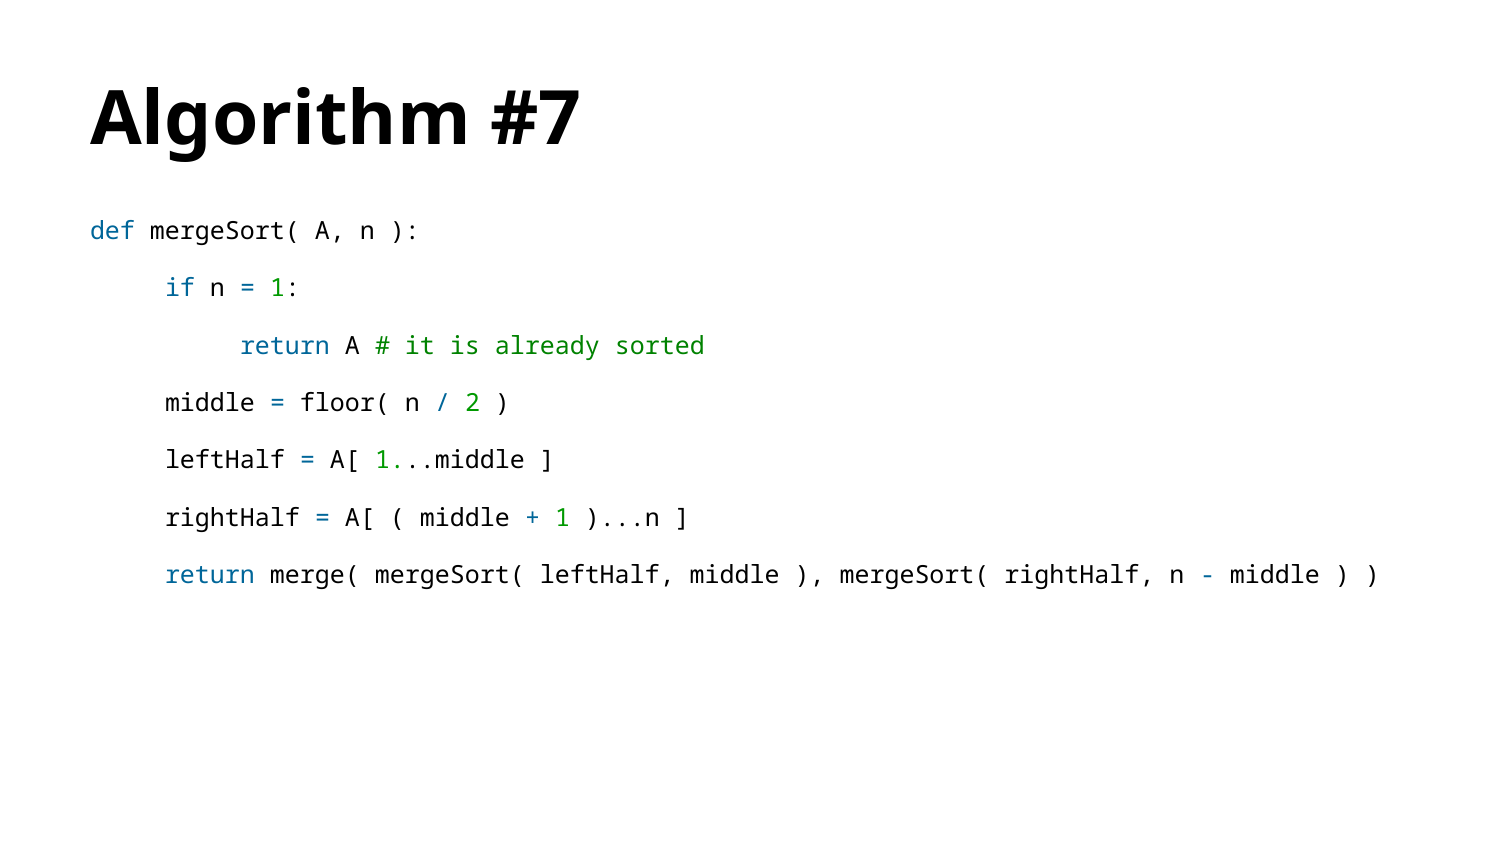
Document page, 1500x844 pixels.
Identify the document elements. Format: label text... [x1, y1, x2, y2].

list def mergeSort( A, n ): if n = 1: return A # it is already sorted middle = floor( n / 2 ) leftHalf = A[ 1...middle ] rightHalf = A[ ( middle + 1 )...n ] return merge( mergeSort( leftHalf, middle ), mergeSort( rightHalf, n - middle ) ) [75, 184, 1425, 796]
title Algorithm #7 [75, 33, 1425, 175]
